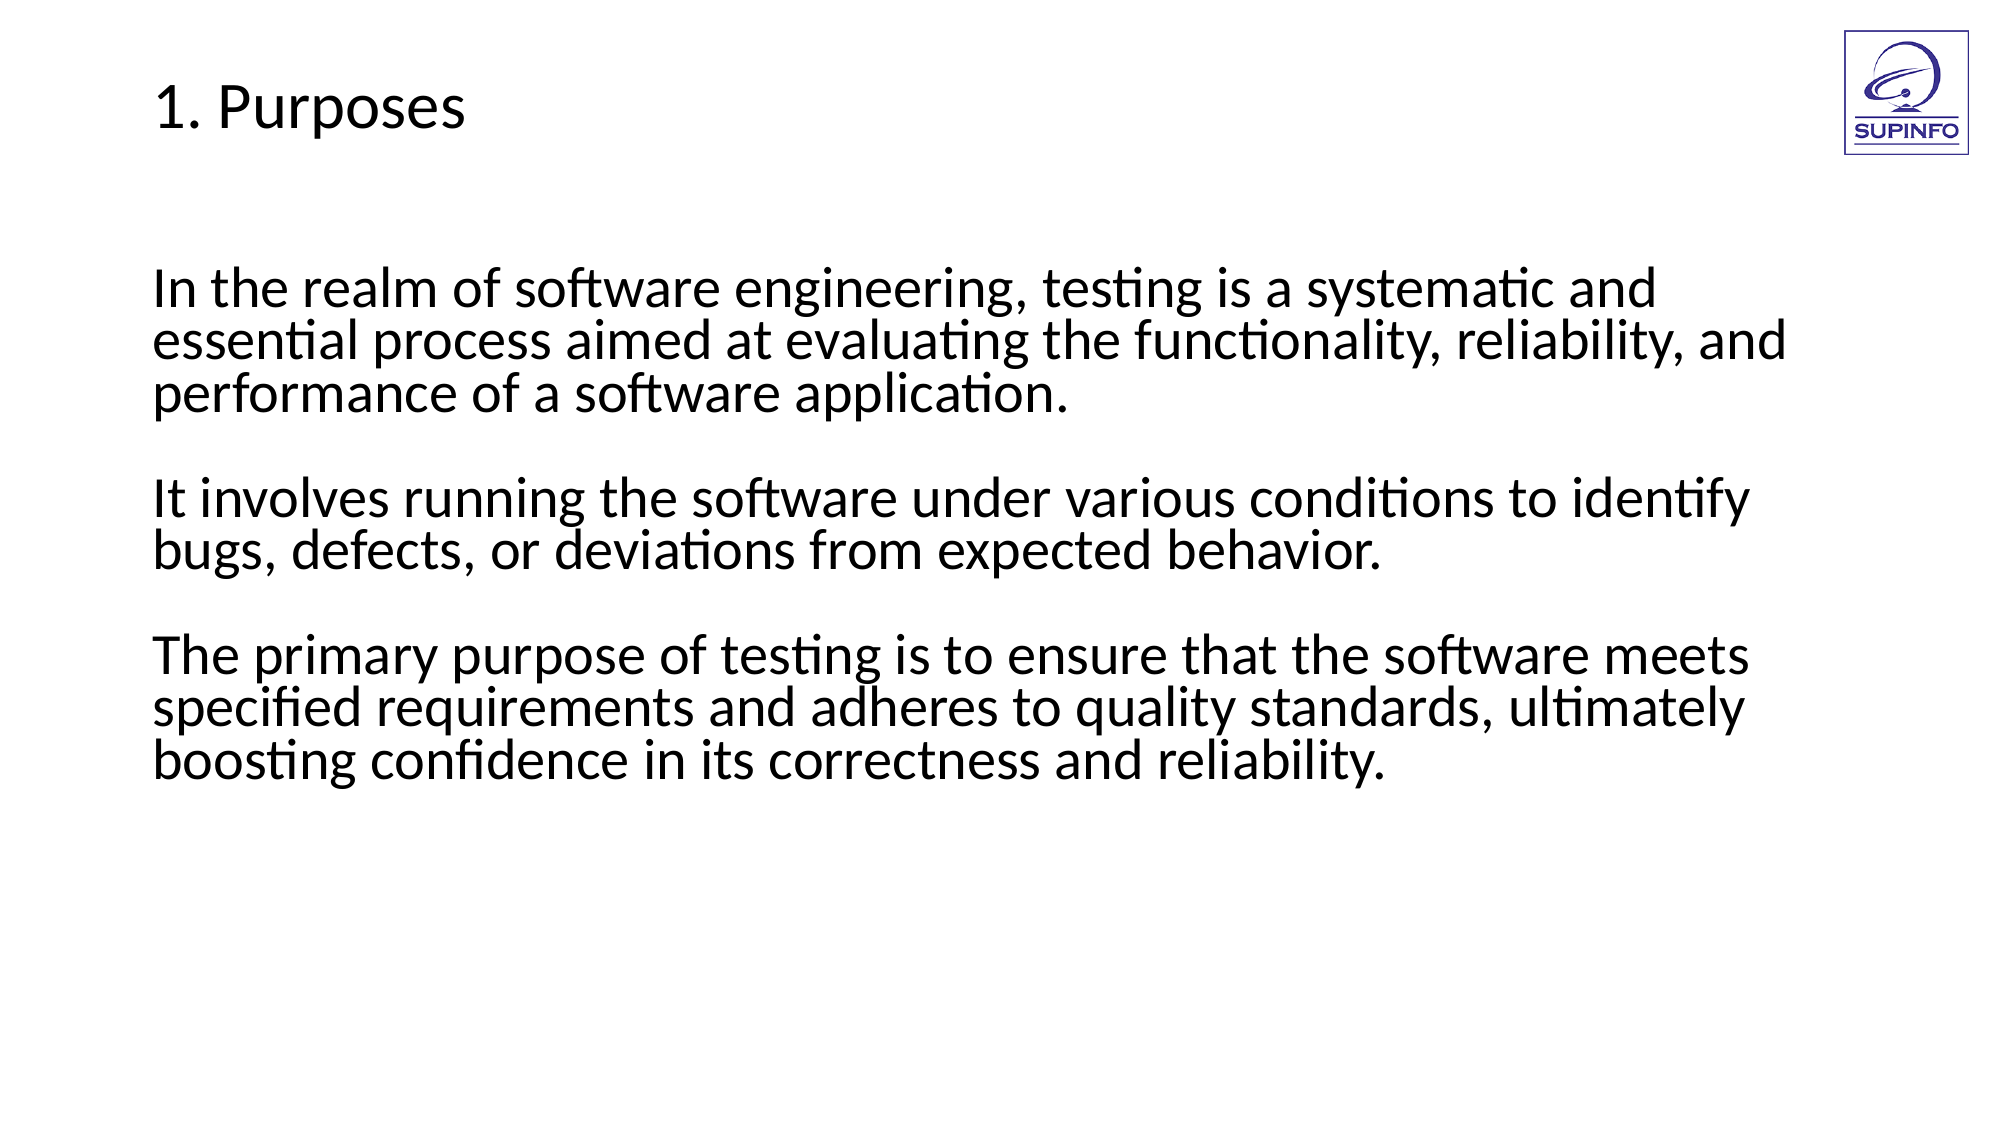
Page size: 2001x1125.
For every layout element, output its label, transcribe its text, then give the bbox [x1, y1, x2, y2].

list In the realm of software engineering, testing is a systematic and essential process aimed at evaluating the functionality, reliability, and performance of a software application. It involves running the software under various conditions to identify bugs, defects, or deviations from expected behavior. The primary purpose of testing is to ensure that the software meets specified requirements and adheres to quality standards, ultimately boosting confidence in its correctness and reliability. [137, 257, 1863, 1014]
picture [1844, 30, 1969, 155]
list 1. Purposes [137, 63, 1862, 157]
